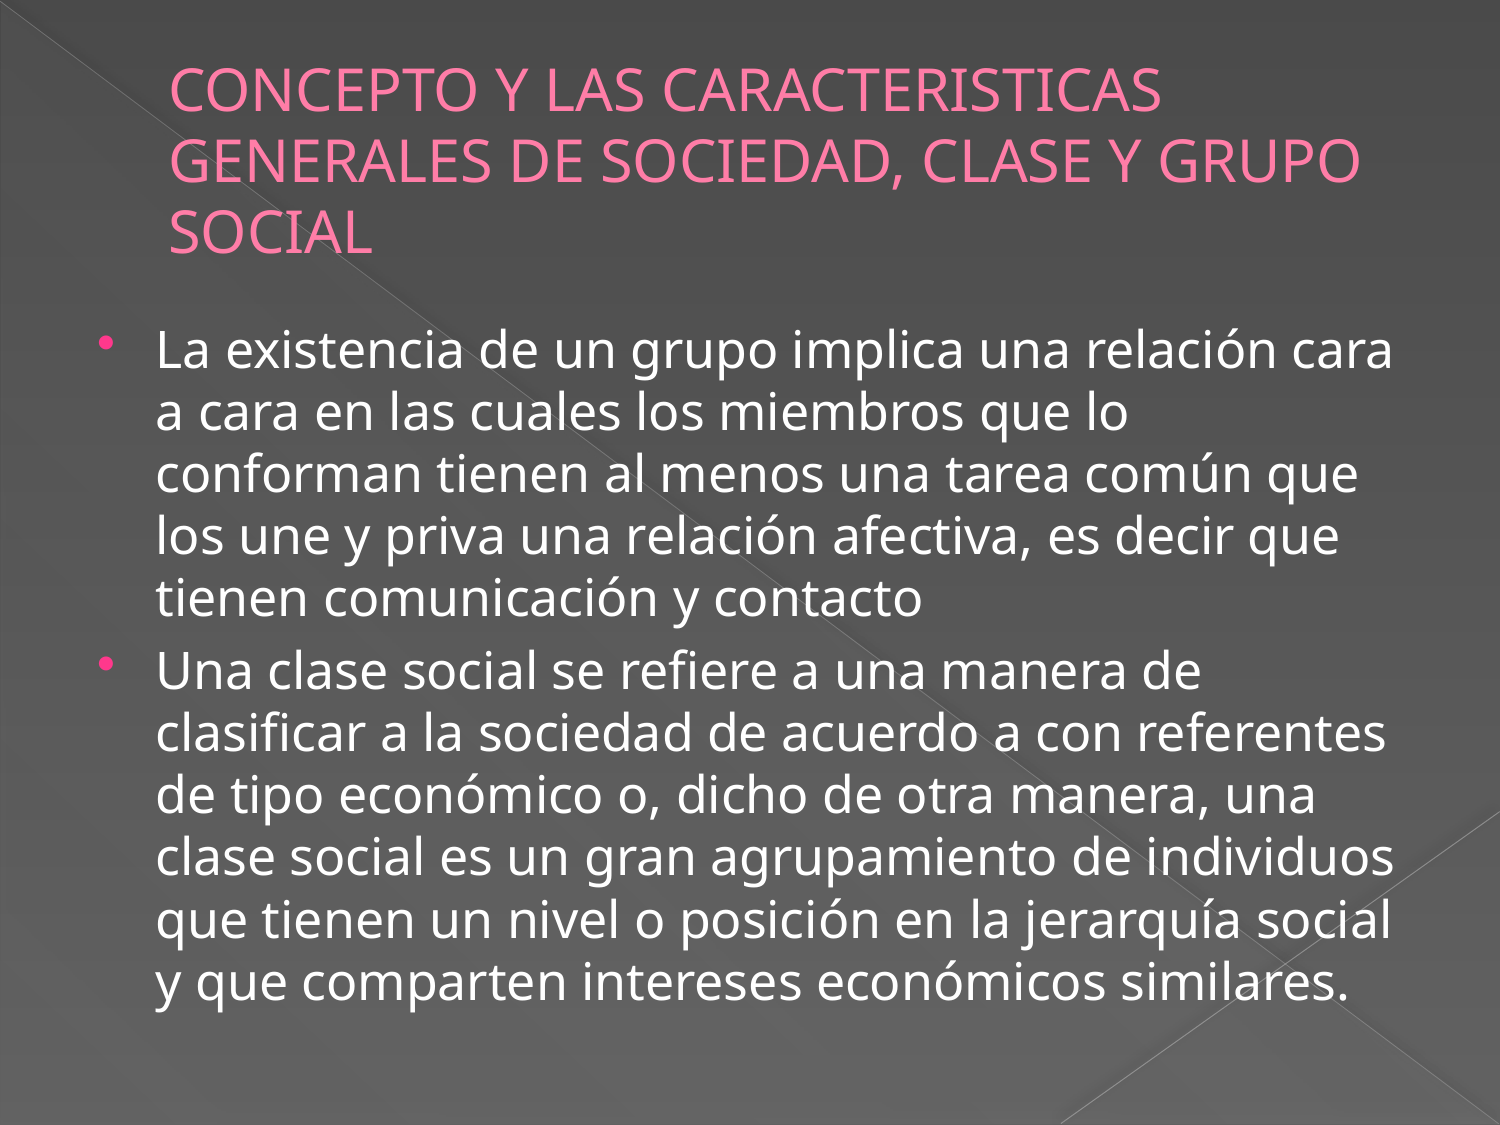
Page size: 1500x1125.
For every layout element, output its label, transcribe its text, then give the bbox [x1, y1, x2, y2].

title CONCEPTO Y LAS CARACTERISTICAS GENERALES DE SOCIEDAD, CLASE Y GRUPO SOCIAL [75, 43, 1425, 274]
list La existencia de un grupo implica una relación cara a cara en las cuales los miembros que lo conforman tienen al menos una tarea común que los une y priva una relación afectiva, es decir que tienen comunicación y contacto Una clase social se refiere a una manera de clasificar a la sociedad de acuerdo a con referentes de tipo económico o, dicho de otra manera, una clase social es un gran agrupamiento de individuos que tienen un nivel o posición en la jerarquía social y que comparten intereses económicos similares. [75, 308, 1425, 1059]
